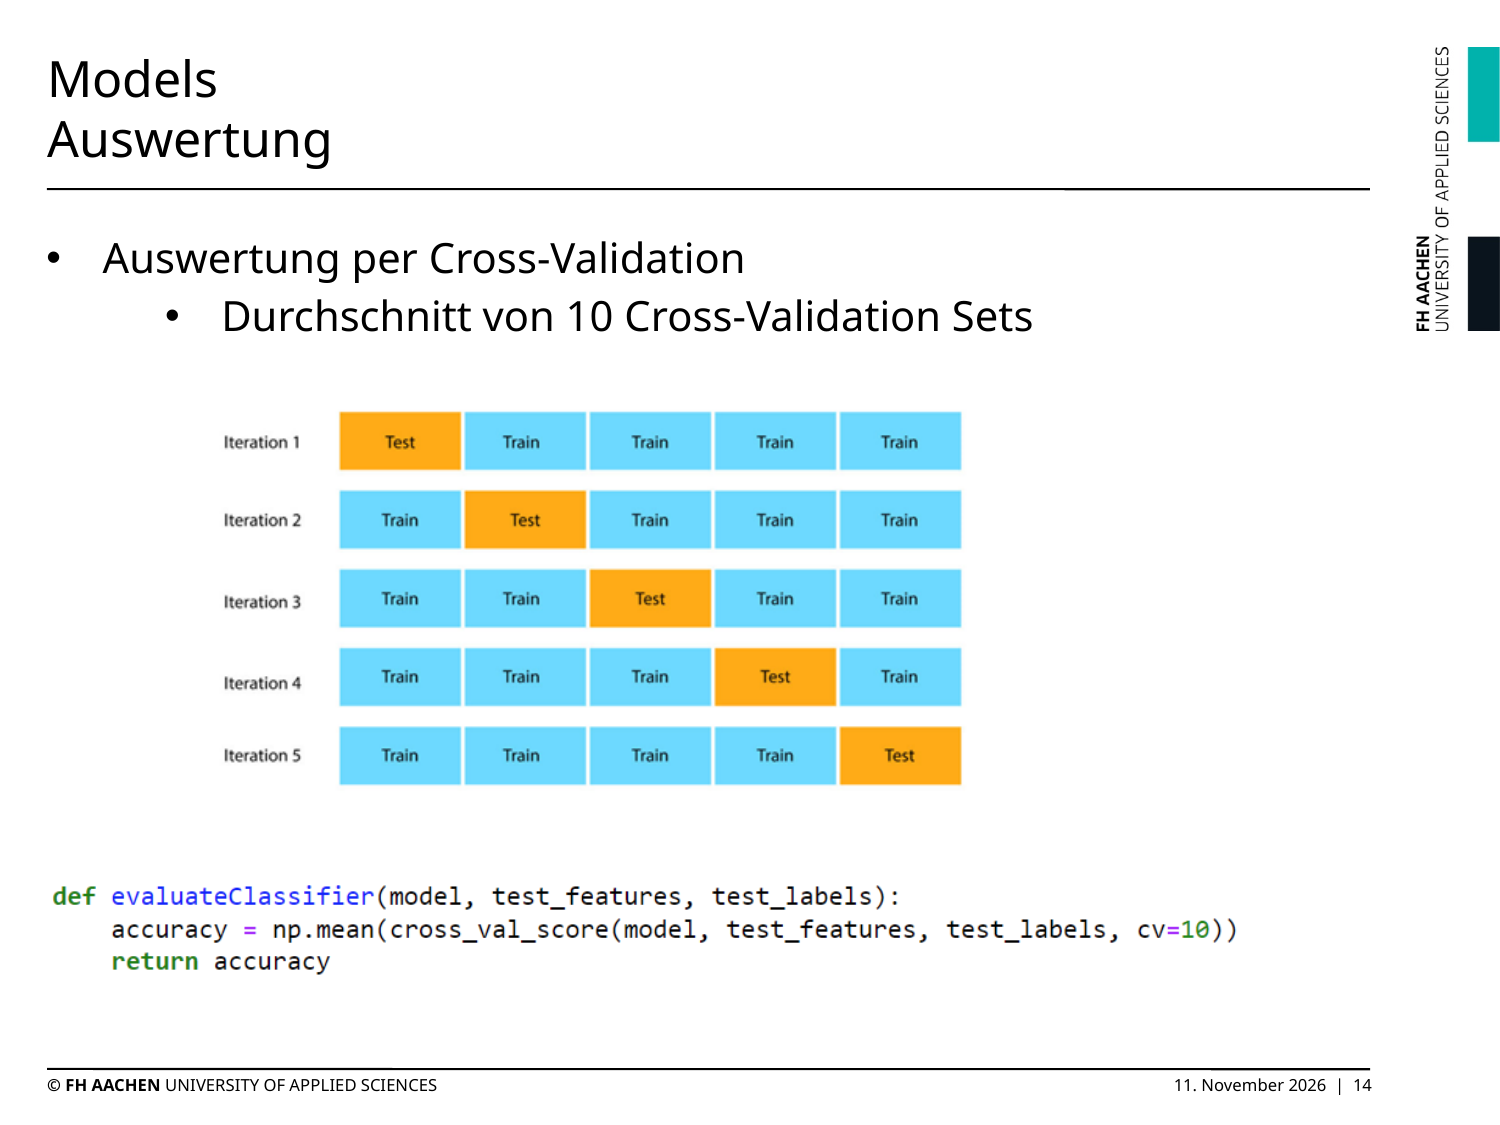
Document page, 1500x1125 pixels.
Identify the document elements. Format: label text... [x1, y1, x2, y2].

picture [1404, 47, 1500, 331]
picture [46, 877, 1264, 993]
title Models Auswertung [47, 47, 1371, 166]
list Auswertung per Cross-Validation Durchschnitt von 10 Cross-Validation Sets [46, 231, 1370, 457]
picture [182, 373, 1018, 830]
